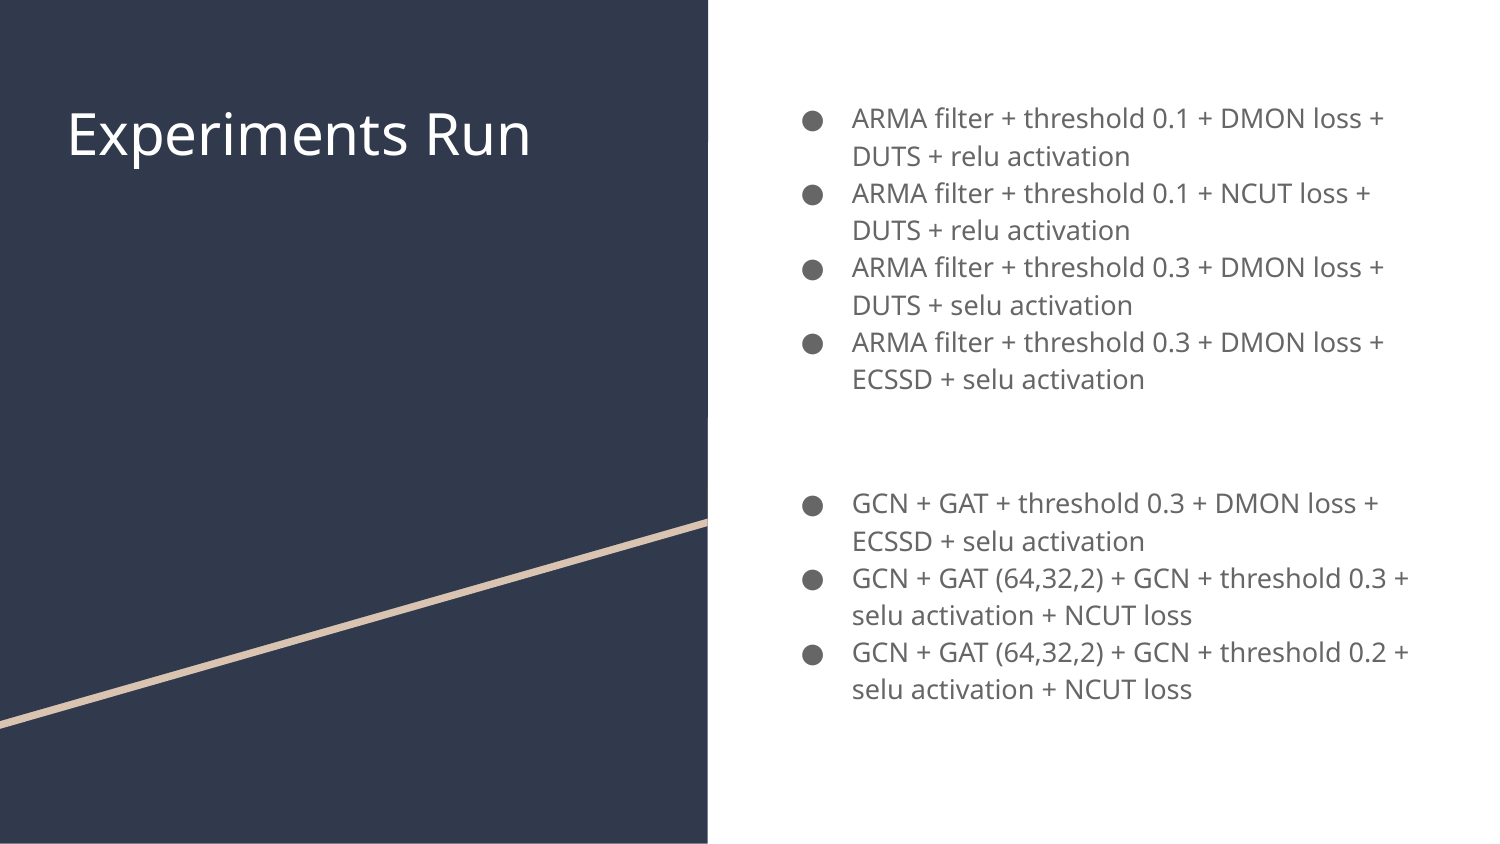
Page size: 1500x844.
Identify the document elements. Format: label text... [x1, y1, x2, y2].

list ARMA filter + threshold 0.1 + DMON loss + DUTS + relu activation ARMA filter + threshold 0.1 + NCUT loss + DUTS + relu activation ARMA filter + threshold 0.3 + DMON loss + DUTS + selu activation ARMA filter + threshold 0.3 + DMON loss + ECSSD + selu activation GCN + GAT + threshold 0.3 + DMON loss + ECSSD + selu activation GCN + GAT (64,32,2) + GCN + threshold 0.3 + selu activation + NCUT loss GCN + GAT (64,32,2) + GCN + threshold 0.2 + selu activation + NCUT loss [761, 82, 1446, 755]
title Experiments Run [51, 82, 660, 494]
